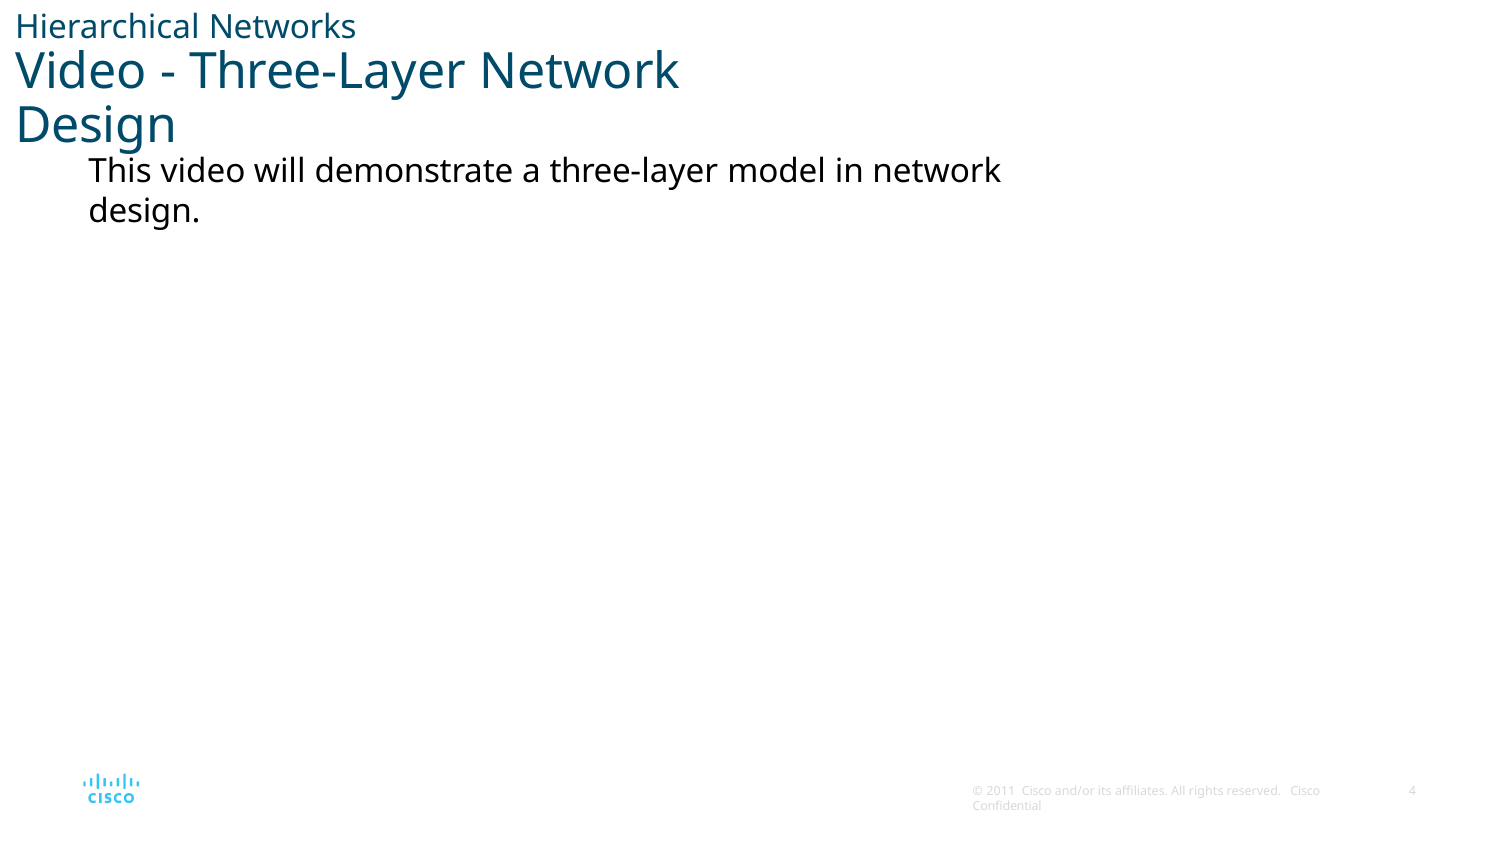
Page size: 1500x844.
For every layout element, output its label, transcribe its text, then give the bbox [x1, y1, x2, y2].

text_box This video will demonstrate a three-layer model in network design. [86, 146, 1067, 229]
footer © 2011 Cisco and/or its affiliates. All rights reserved. Cisco Confidential [970, 782, 1381, 844]
slide_number 10 [1406, 782, 1432, 844]
title Hierarchical Networks Video - Three-Layer Network Design [12, 9, 827, 153]
